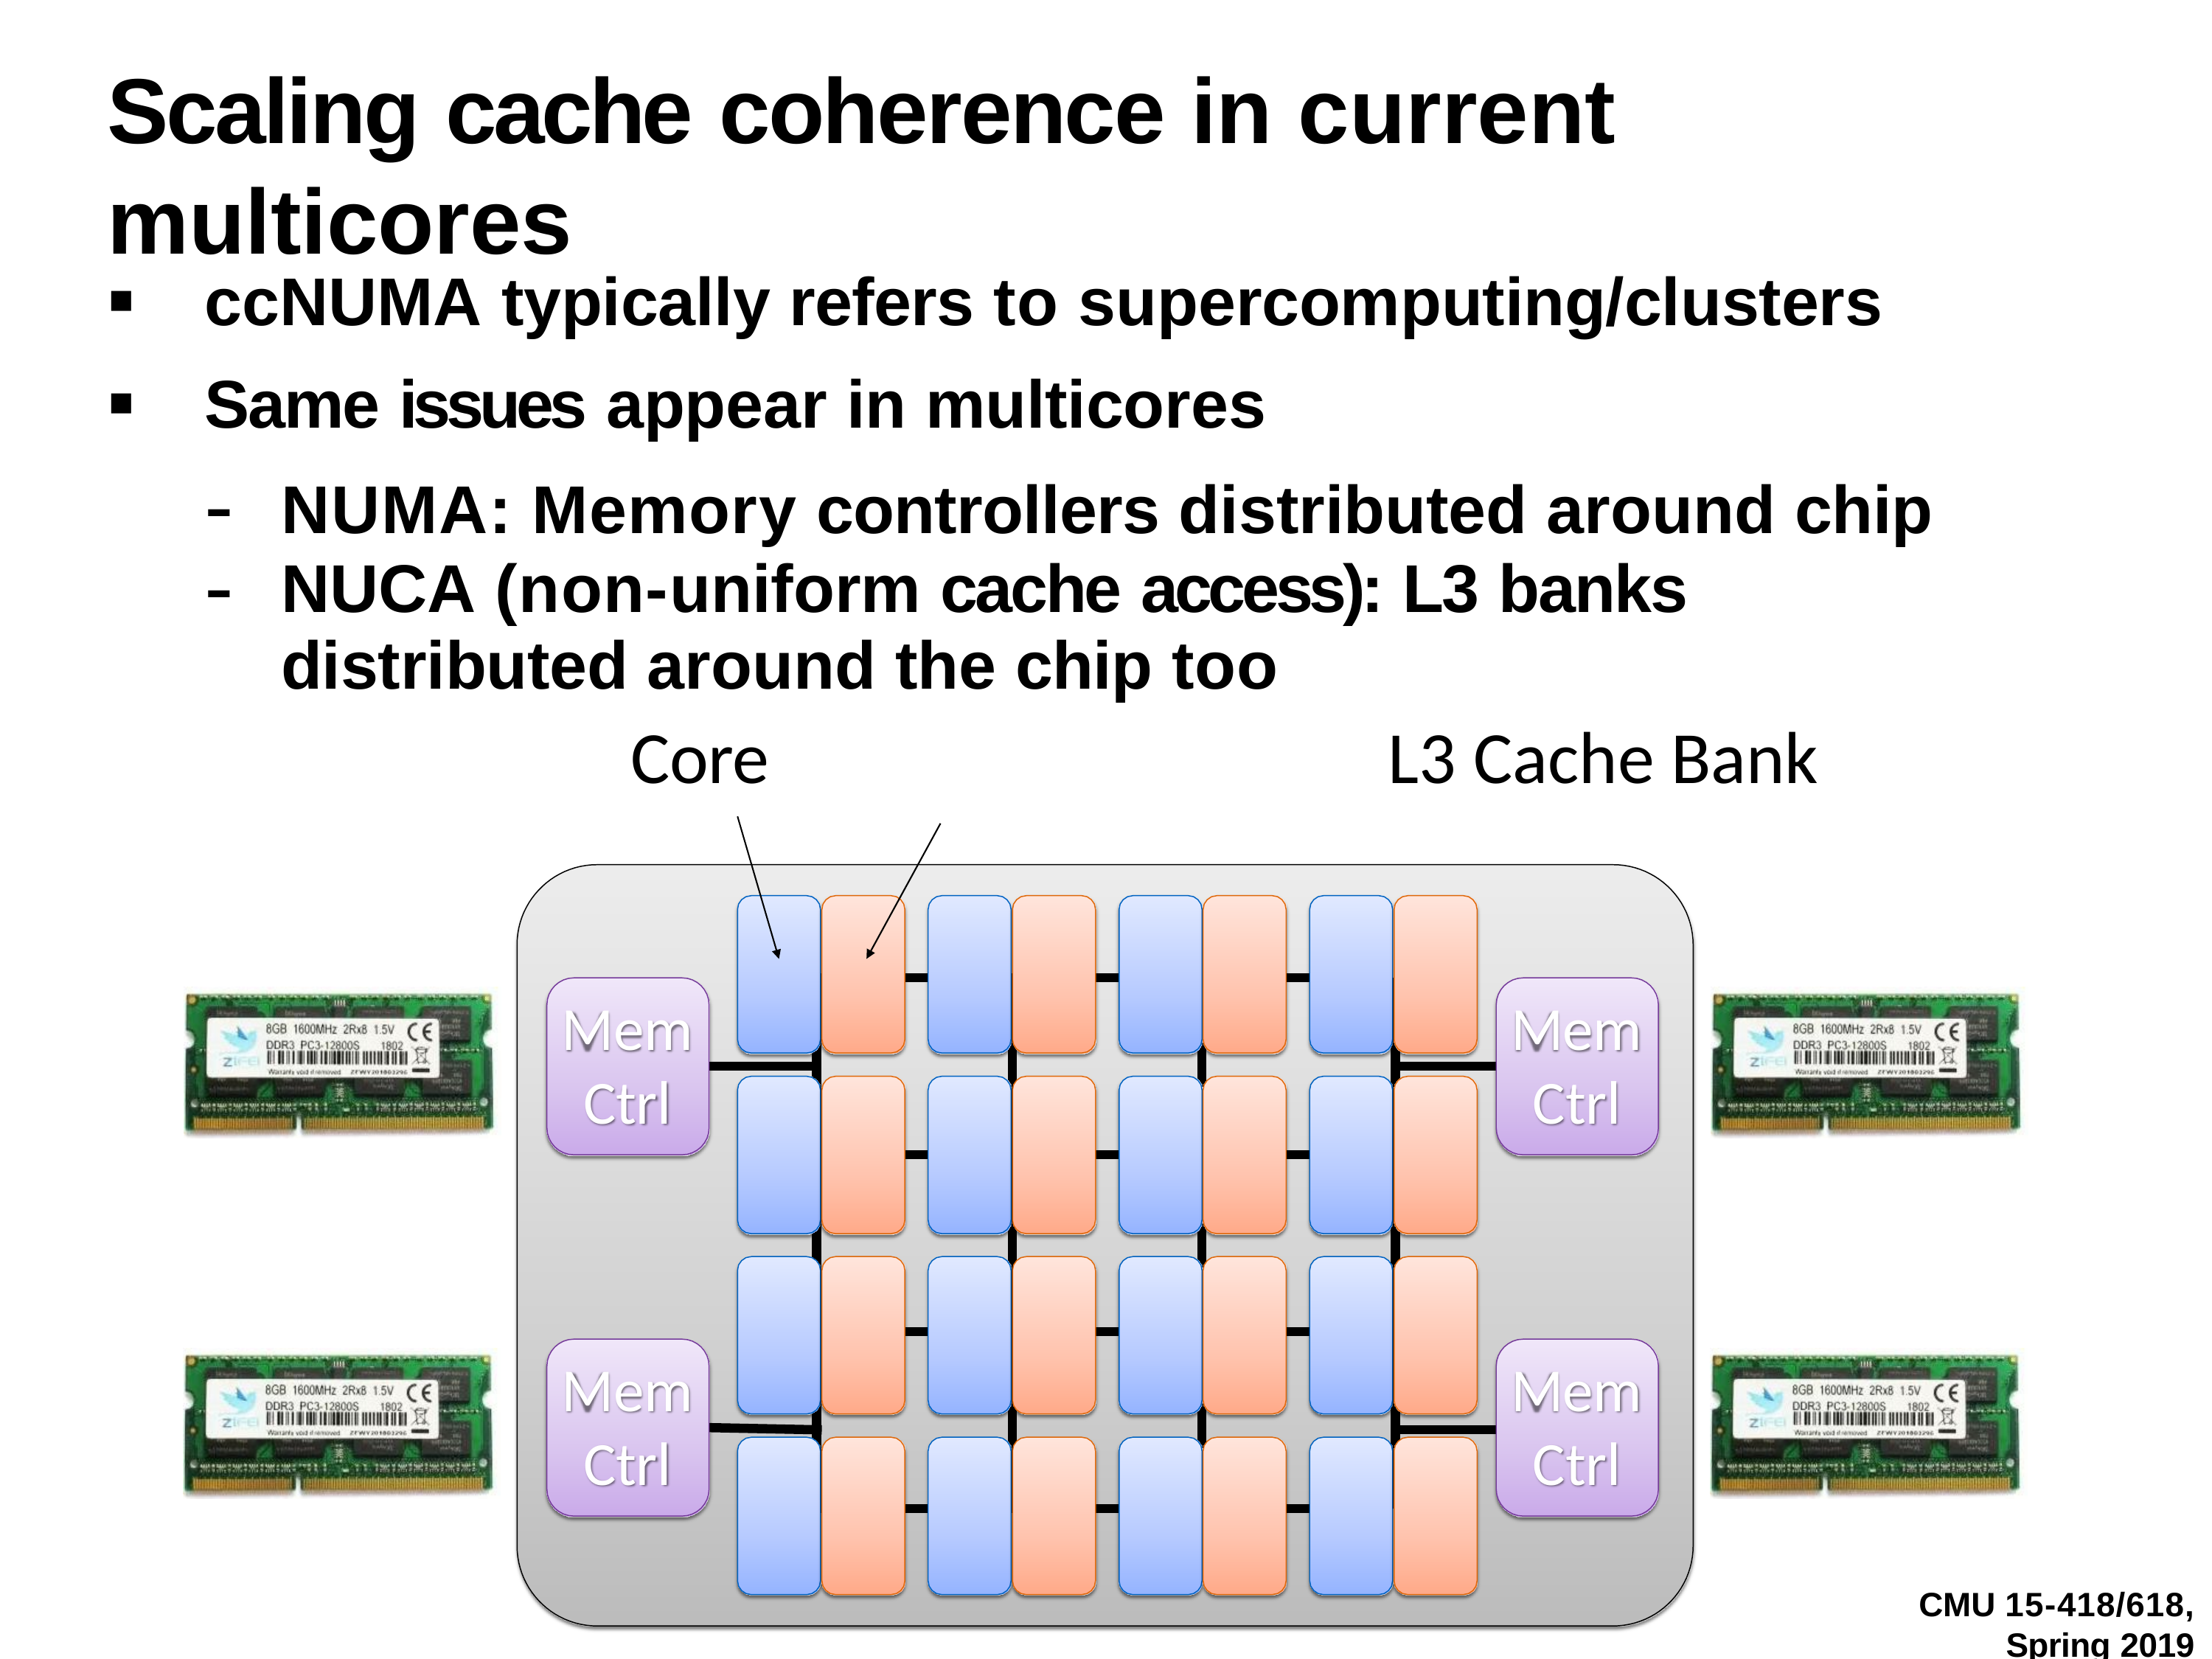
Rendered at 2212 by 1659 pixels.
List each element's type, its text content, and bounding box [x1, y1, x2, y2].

text_box [737, 815, 752, 861]
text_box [512, 863, 1698, 1635]
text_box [1486, 1330, 1688, 1551]
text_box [515, 1330, 740, 1551]
picture [1710, 1348, 2028, 1500]
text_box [815, 892, 1483, 1604]
text_box [919, 823, 942, 861]
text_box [1486, 969, 1688, 1189]
footer CMU 15-418/618, Spring 2019 [1911, 1578, 2196, 1659]
picture [184, 987, 502, 1138]
picture [183, 1348, 501, 1500]
text_box ccNUMA typically refers to supercomputing/clusters Same issues appear in multicores NUMA: Memory controllers distributed around chip NUCA (non-uniform cache access): L3 banks distributed around the chip too Core L3 Cache Bank [105, 249, 2048, 799]
title Scaling cache coherence in current multicores [105, 49, 2084, 329]
picture [1711, 987, 2028, 1138]
